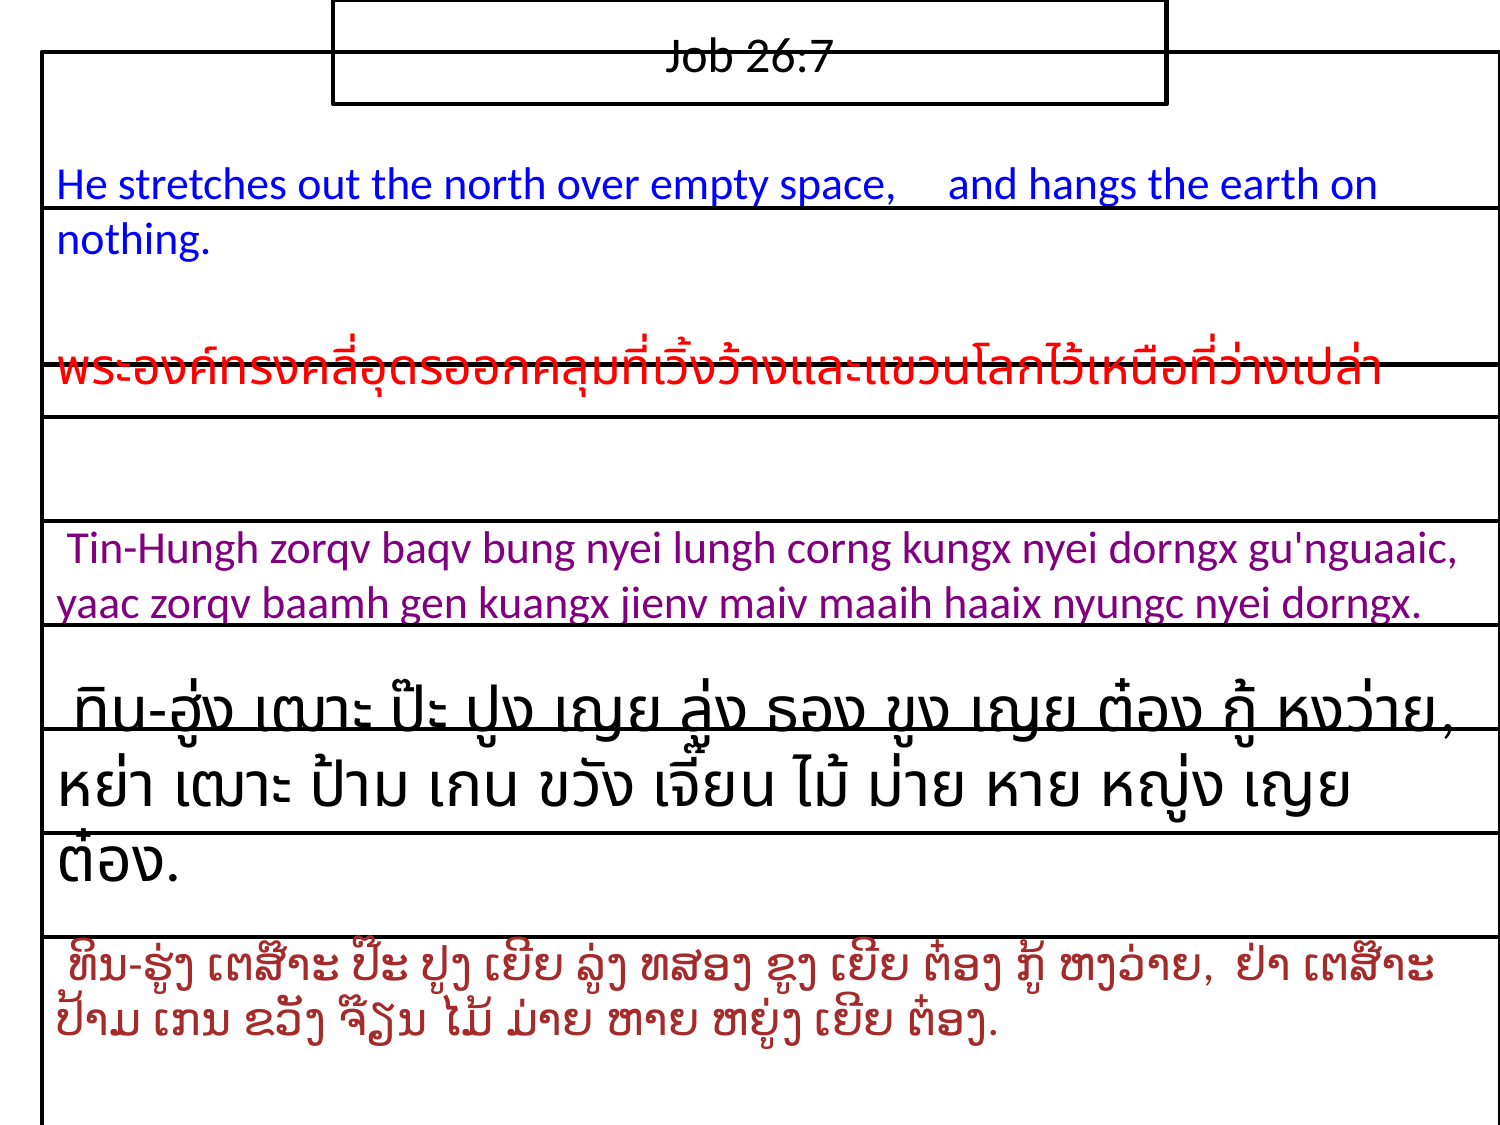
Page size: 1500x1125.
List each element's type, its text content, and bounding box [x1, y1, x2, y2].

text_box He stretches out the north over empty space, and hangs the earth on nothing. [40, 50, 1500, 206]
text_box ทิน-ฮู่ง เฒาะ ป๊ะ ปูง เญย ลู่ง ธอง ขูง เญย ต๋อง กู้ หงว่าย, หย่า เฒาะ ป้าม เกน ขวัง เจี๊ยน ไม้ ม่าย หาย หญู่ง เญย ต๋อง. [40, 623, 1500, 831]
text_box Tin-Hungh zorqv baqv bung nyei lungh corng kungx nyei dorngx gu'nguaaic, yaac zorqv baamh gen kuangx jienv maiv maaih haaix nyungc nyei dorngx. [40, 415, 1500, 623]
text_box ​พระ​องค์​ทรง​คลี่​อุดร​ออก​คลุม​ที่​เวิ้ง​ว้างและ​แขวน​โลก​ไว้​เหนือ​ที่​ว่าง​เปล่า [40, 206, 1500, 415]
text_box Job 26:7 [331, 0, 1169, 50]
text_box ທິນ-ຮູ່ງ ເຕສ໊າະ ປ໊ະ ປູງ ເຍີຍ ລູ່ງ ທສອງ ຂູງ ເຍີຍ ຕ໋ອງ ກູ້ ຫງວ່າຍ, ຢ່າ ເຕສ໊າະ ປ້າມ ເກນ ຂວັງ ຈ໊ຽນ ໄມ້ ມ່າຍ ຫາຍ ຫຍູ່ງ ເຍີຍ ຕ໋ອງ. [40, 831, 1500, 1125]
